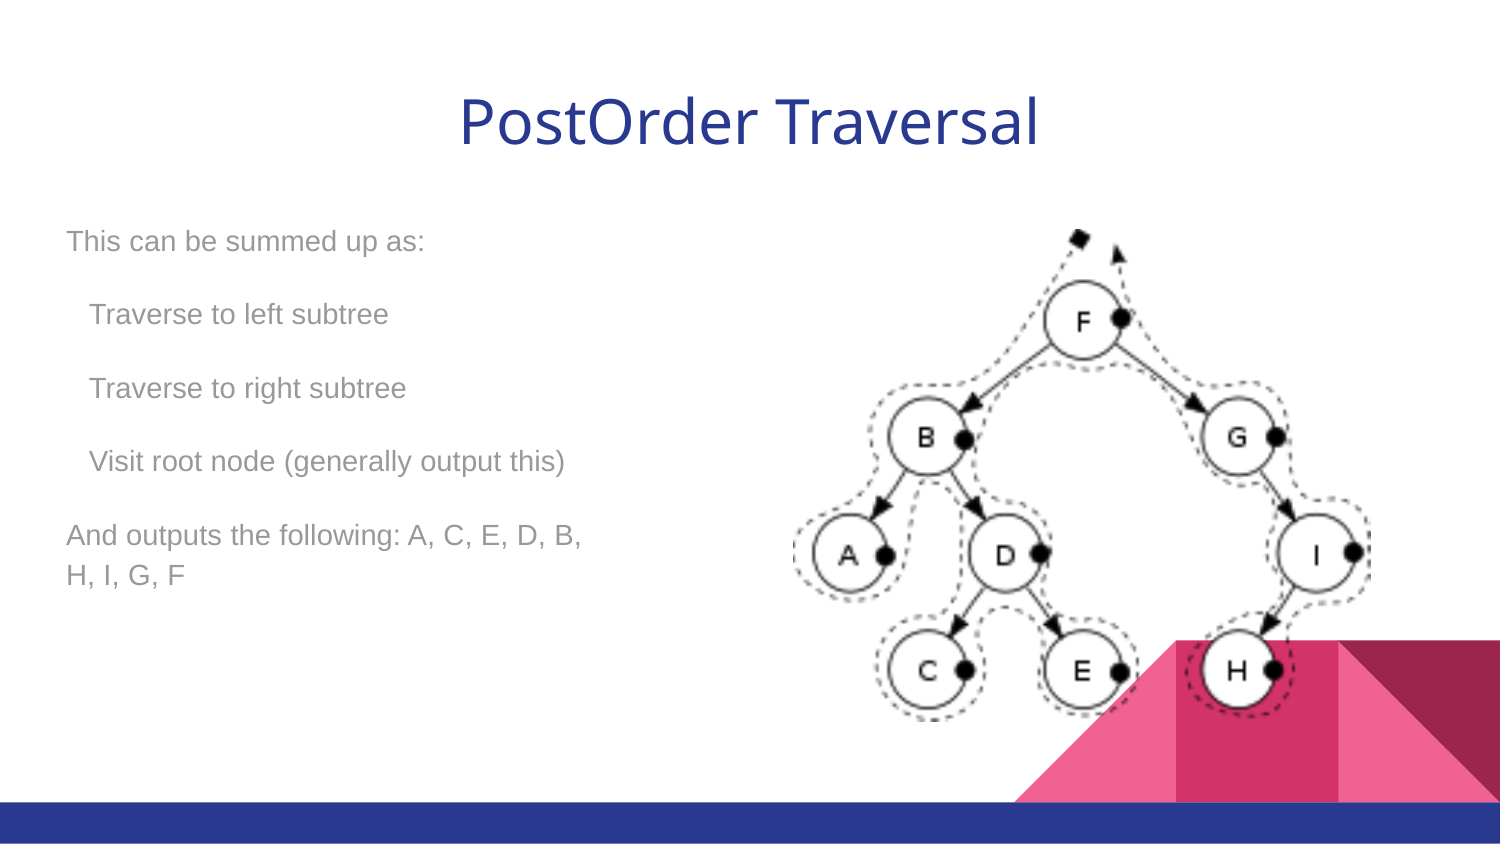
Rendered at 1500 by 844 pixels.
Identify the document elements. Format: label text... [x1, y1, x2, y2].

title PostOrder Traversal [51, 67, 1449, 167]
list This can be summed up as: Traverse to left subtree Traverse to right subtree Visit root node (generally output this) And outputs the following: A, C, E, D, B, H, I, G, F [51, 201, 628, 750]
picture [793, 229, 1371, 723]
